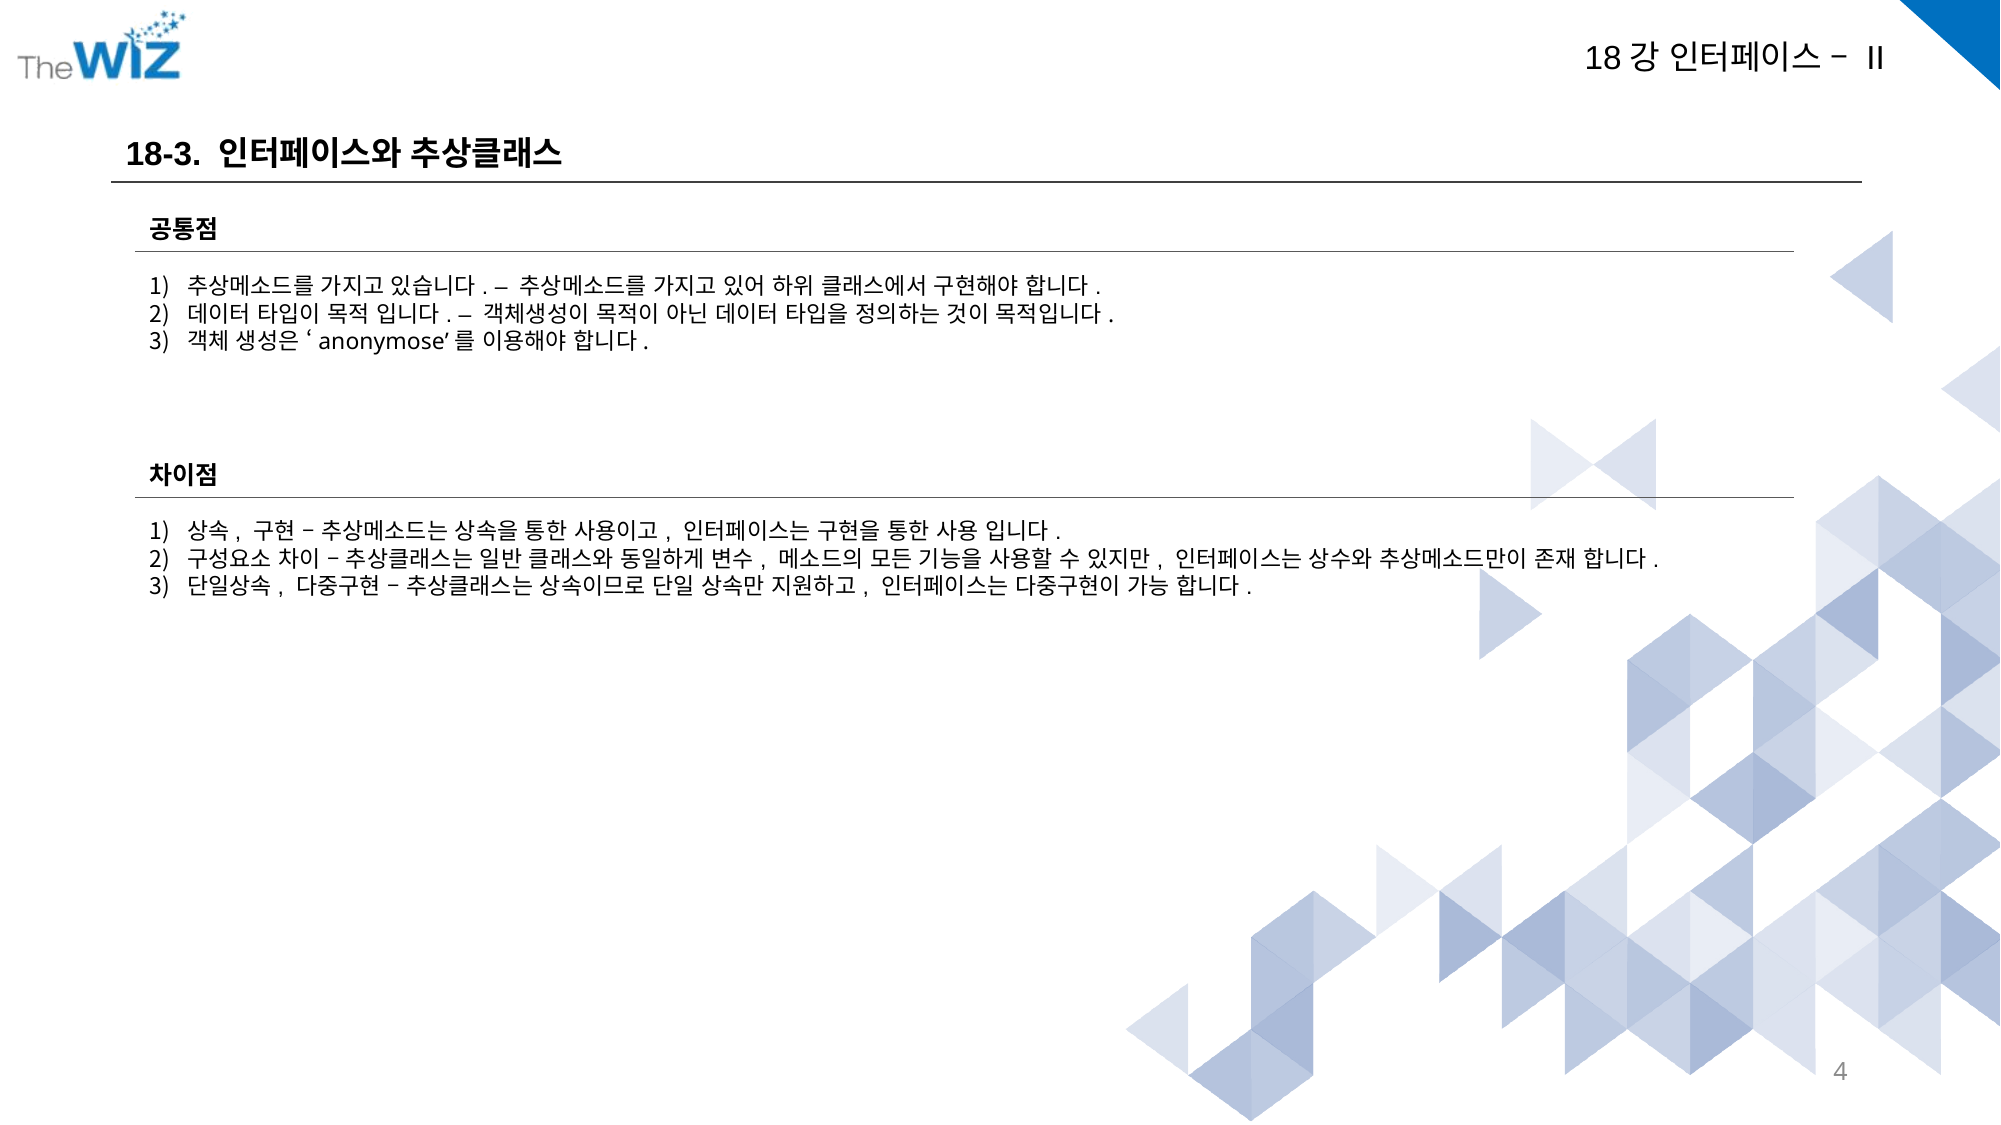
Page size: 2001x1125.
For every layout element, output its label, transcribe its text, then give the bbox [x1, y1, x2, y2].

picture [0, 0, 215, 90]
text_box 상속, 구현 – 추상메소드는 상속을 통한 사용이고, 인터페이스는 구현을 통한 사용 입니다. 구성요소 차이 – 추상클래스는 일반 클래스와 동일하게 변수, 메소드의 모든 기능을 사용할 수 있지만, 인터페이스는 상수와 추상메소드만이 존재 합니다. 단일상속, 다중구현 – 추상클래스는 상속이므로 단일 상속만 지원하고, 인터페이스는 다중구현이 가능 합니다. [134, 509, 1794, 607]
slide_number 4 [1412, 1042, 1863, 1103]
text_box 추상메소드를 가지고 있습니다. – 추상메소드를 가지고 있어 하위 클래스에서 구현해야 합니다. 데이터 타입이 목적 입니다. – 객체생성이 목적이 아닌 데이터 타입을 정의하는 것이 목적입니다. 객체 생성은 ‘anonymose’를 이용해야 합니다. [134, 264, 1794, 362]
text_box 공통점 [134, 206, 1794, 251]
text_box 18-3. 인터페이스와 추상클래스 [111, 124, 1863, 180]
text_box 차이점 [134, 451, 1794, 497]
